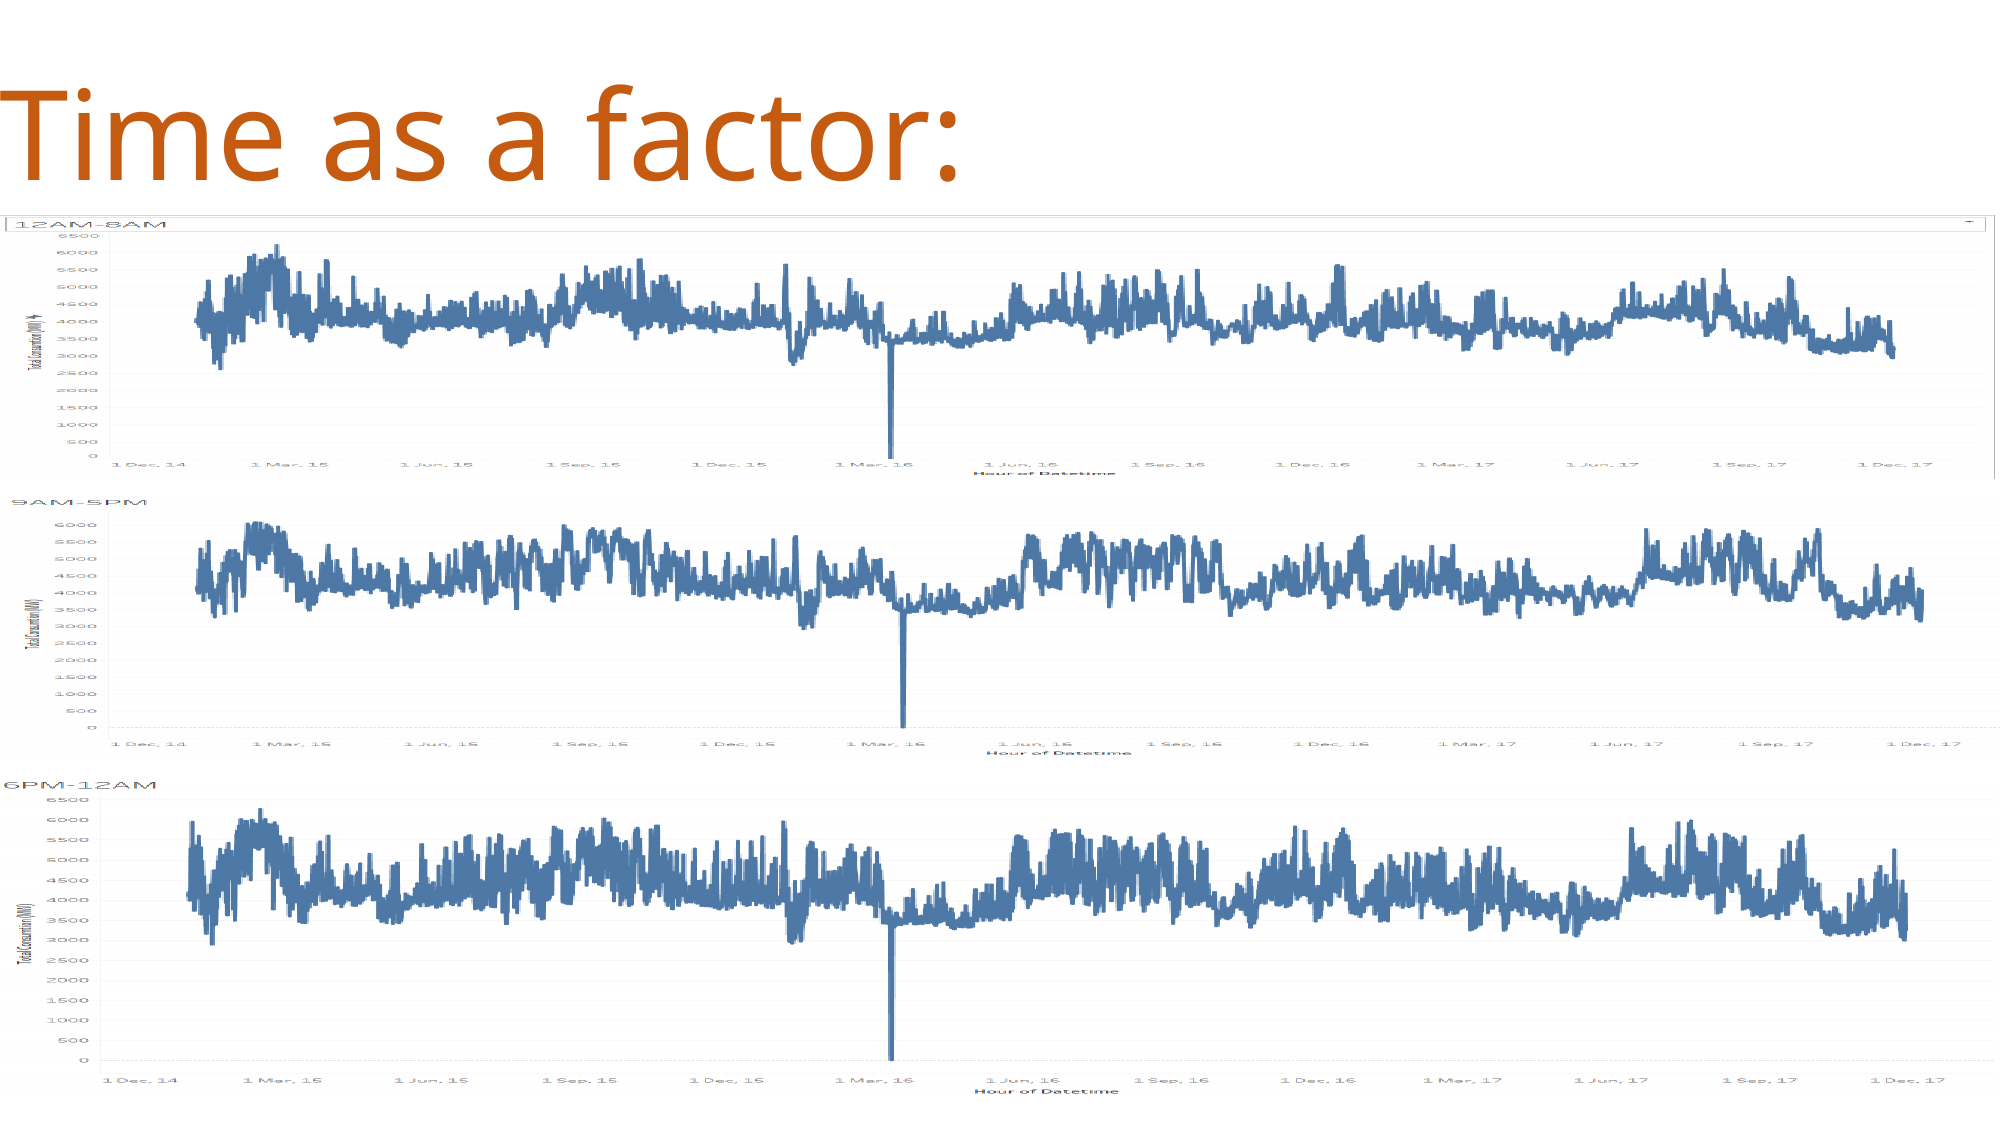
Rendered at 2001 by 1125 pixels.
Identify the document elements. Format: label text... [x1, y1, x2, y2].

title Time as a factor: [0, 23, 1233, 215]
picture [0, 215, 2000, 479]
picture [0, 495, 2000, 759]
picture [0, 776, 2000, 1099]
